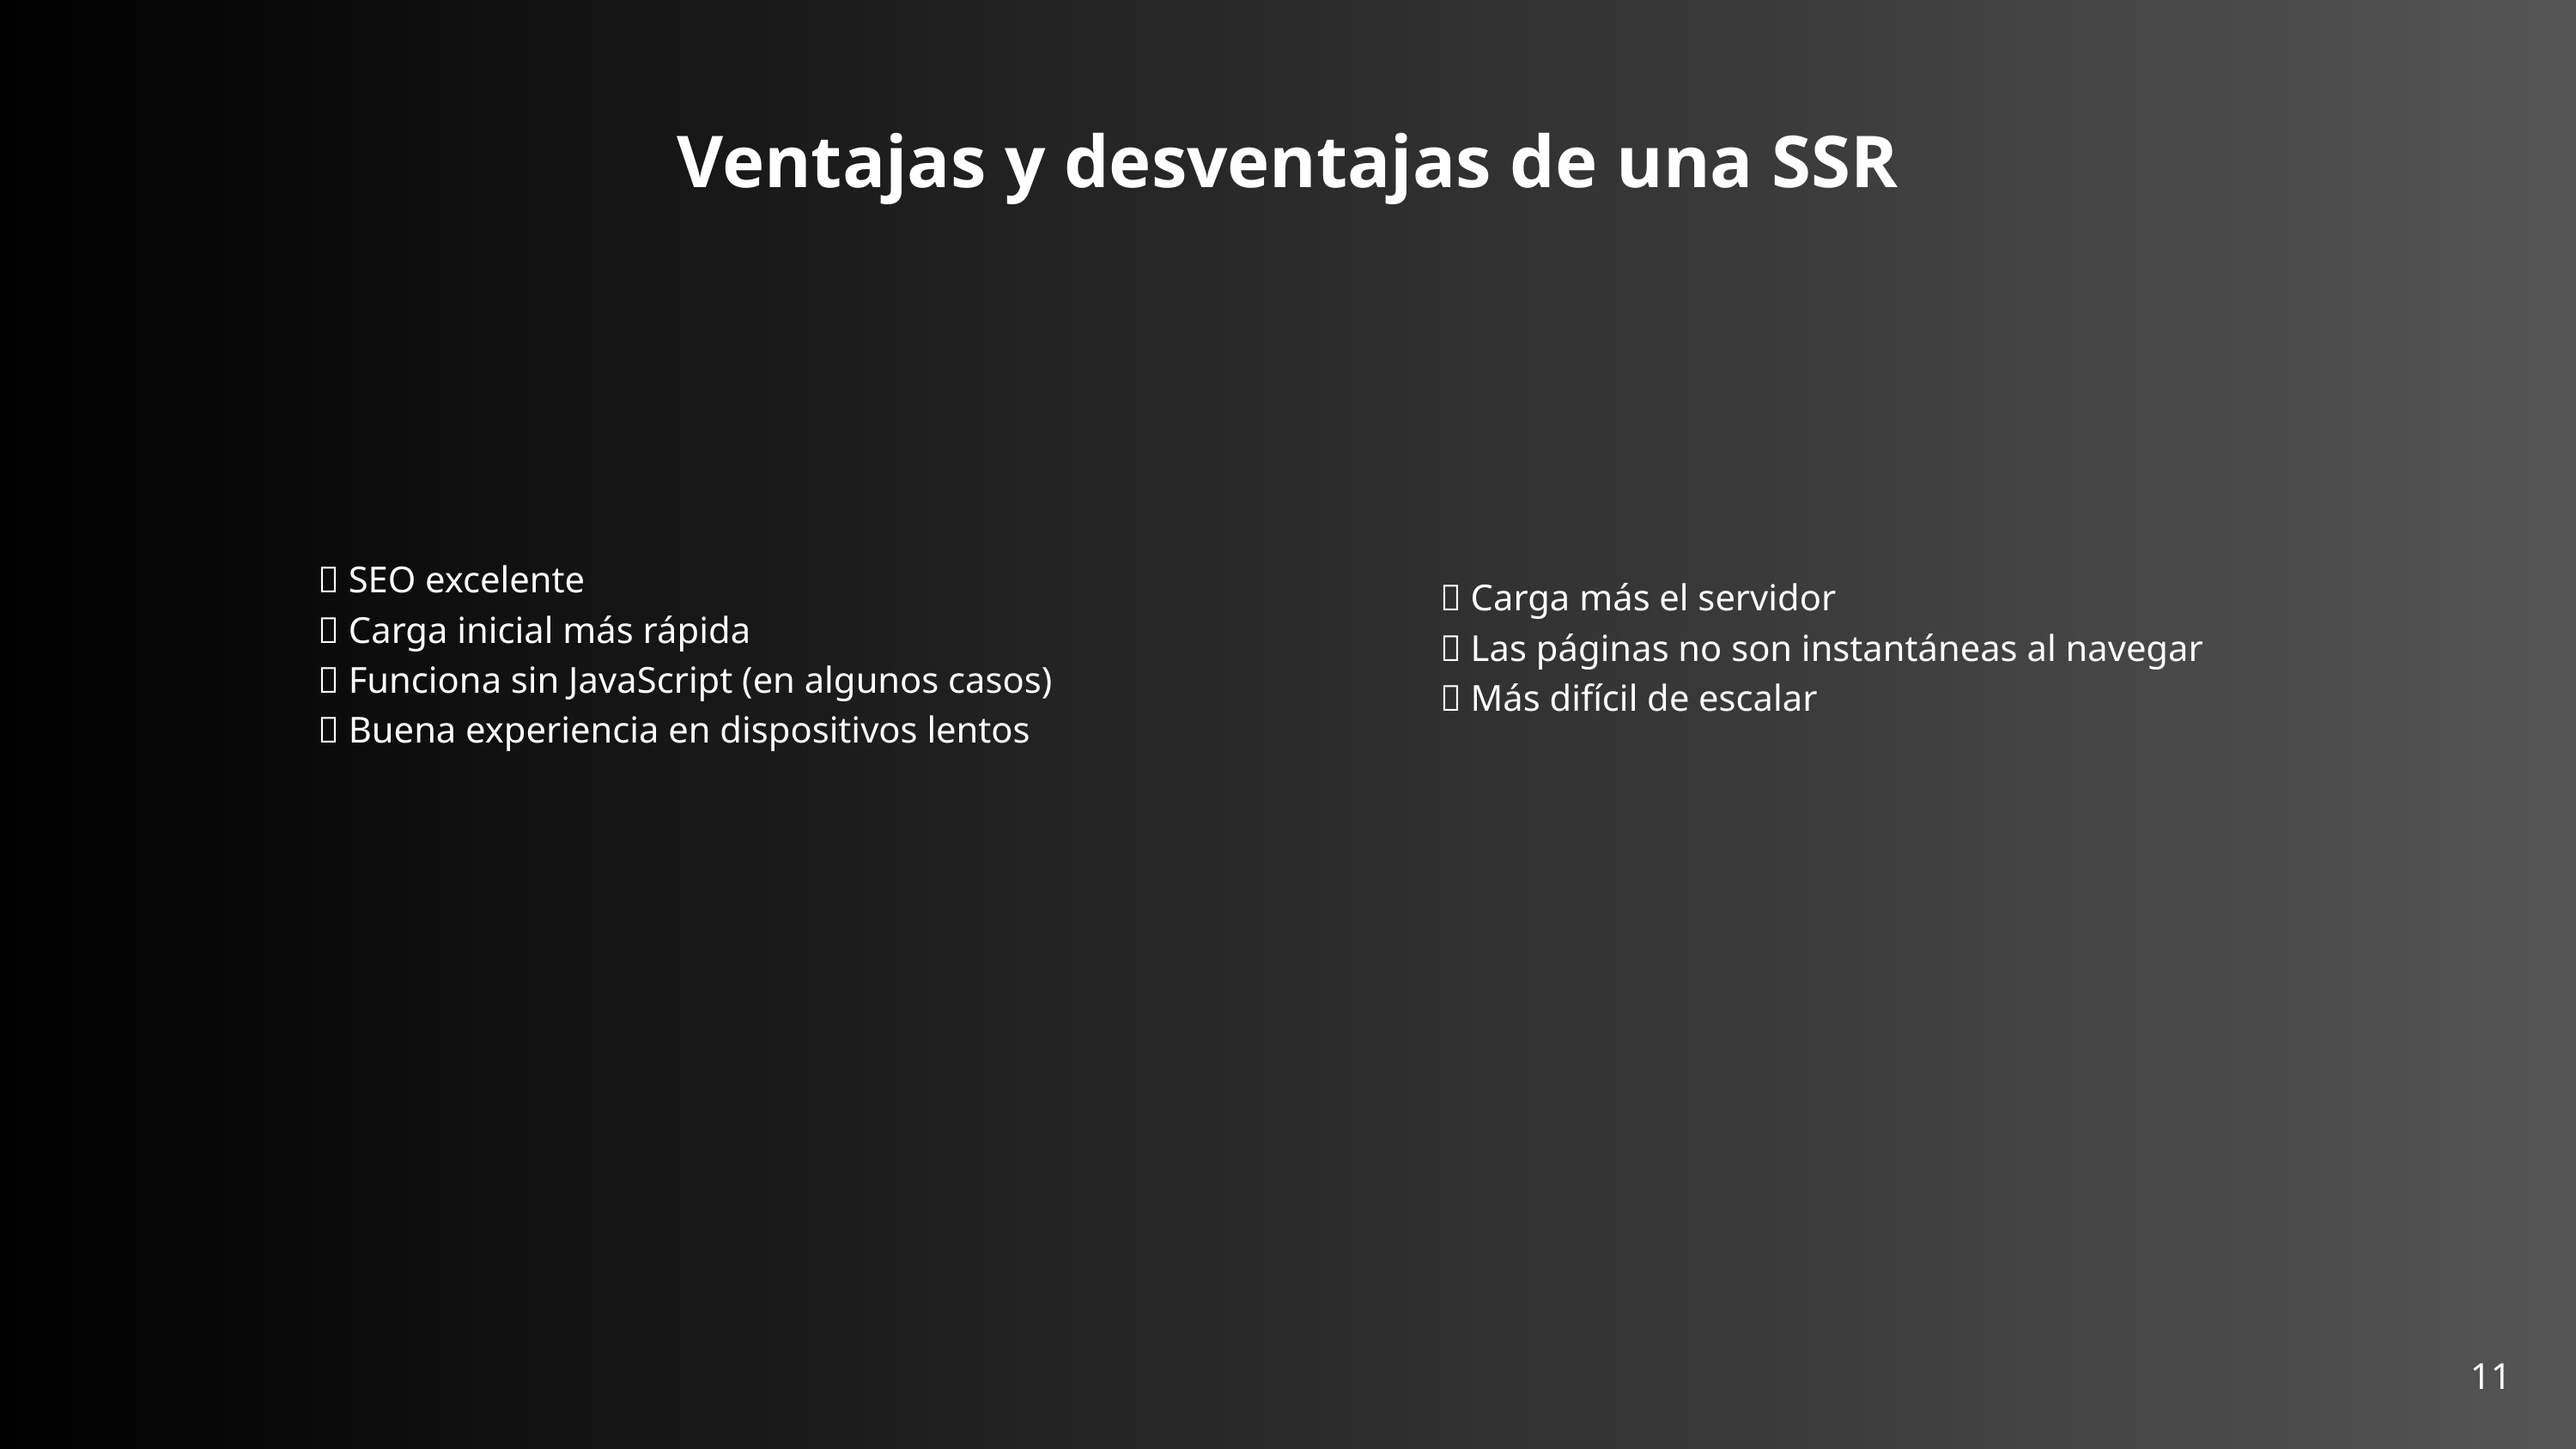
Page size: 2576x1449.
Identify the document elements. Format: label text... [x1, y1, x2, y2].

text_box 11 [2470, 1346, 2512, 1397]
text_box ✅ SEO excelente ✅ Carga inicial más rápida ✅ Funciona sin JavaScript (en algunos casos) ✅ Buena experiencia en dispositivos lentos [318, 549, 1072, 751]
text_box ❌ Carga más el servidor ❌ Las páginas no son instantáneas al navegar ❌ Más difícil de escalar [1440, 567, 2308, 769]
text_box Ventajas y desventajas de una SSR [676, 101, 1900, 202]
